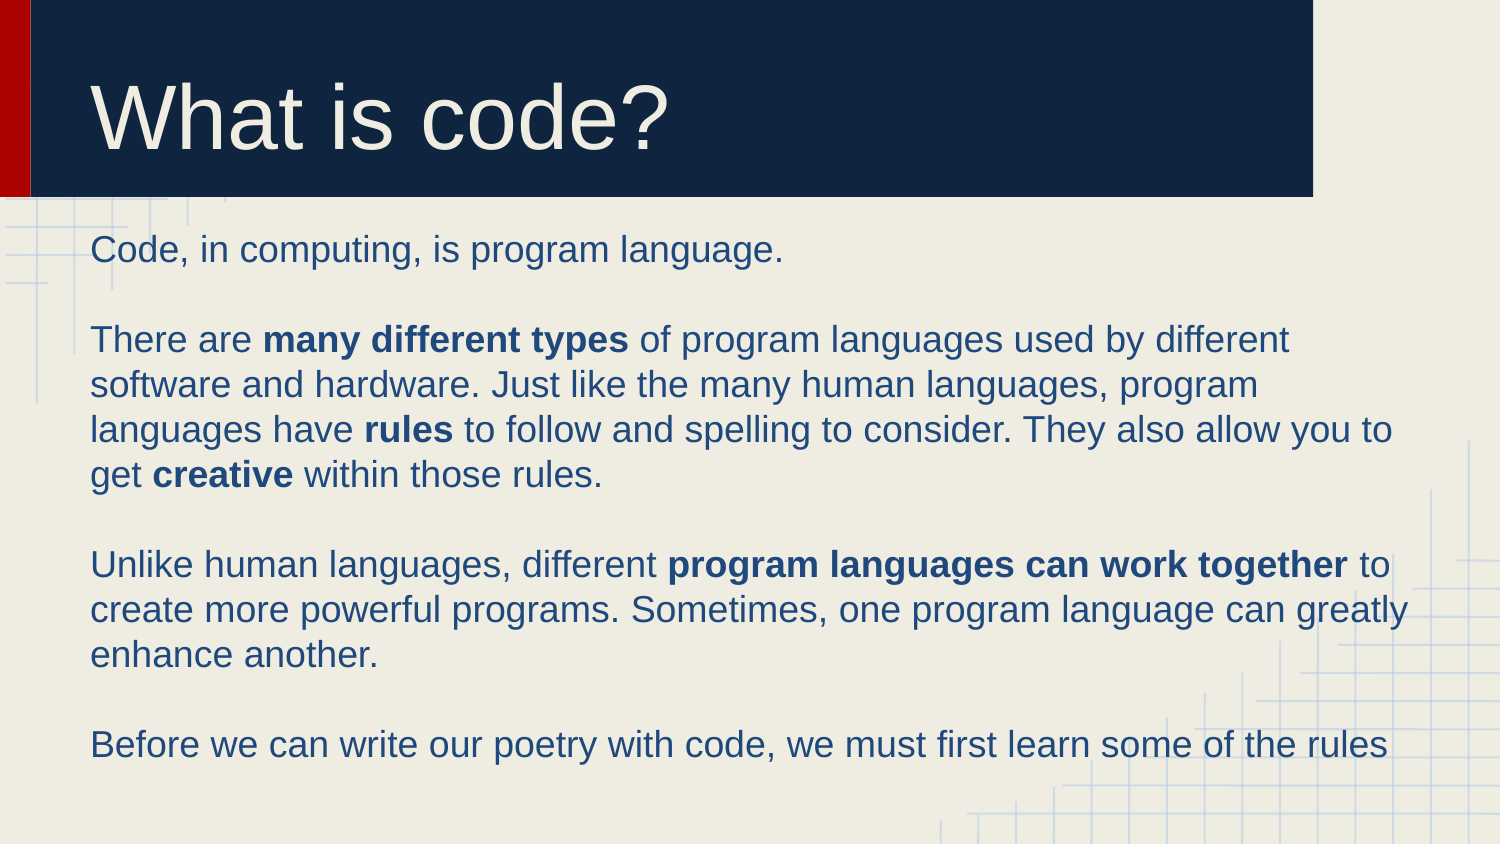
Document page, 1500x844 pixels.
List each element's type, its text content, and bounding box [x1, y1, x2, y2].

list Code, in computing, is program language. There are many different types of program languages used by different software and hardware. Just like the many human languages, program languages have rules to follow and spelling to consider. They also allow you to get creative within those rules. Unlike human languages, different program languages can work together to create more powerful programs. Sometimes, one program language can greatly enhance another. Before we can write our poetry with code, we must first learn some of the rules [75, 209, 1425, 780]
title What is code? [75, 11, 1276, 183]
